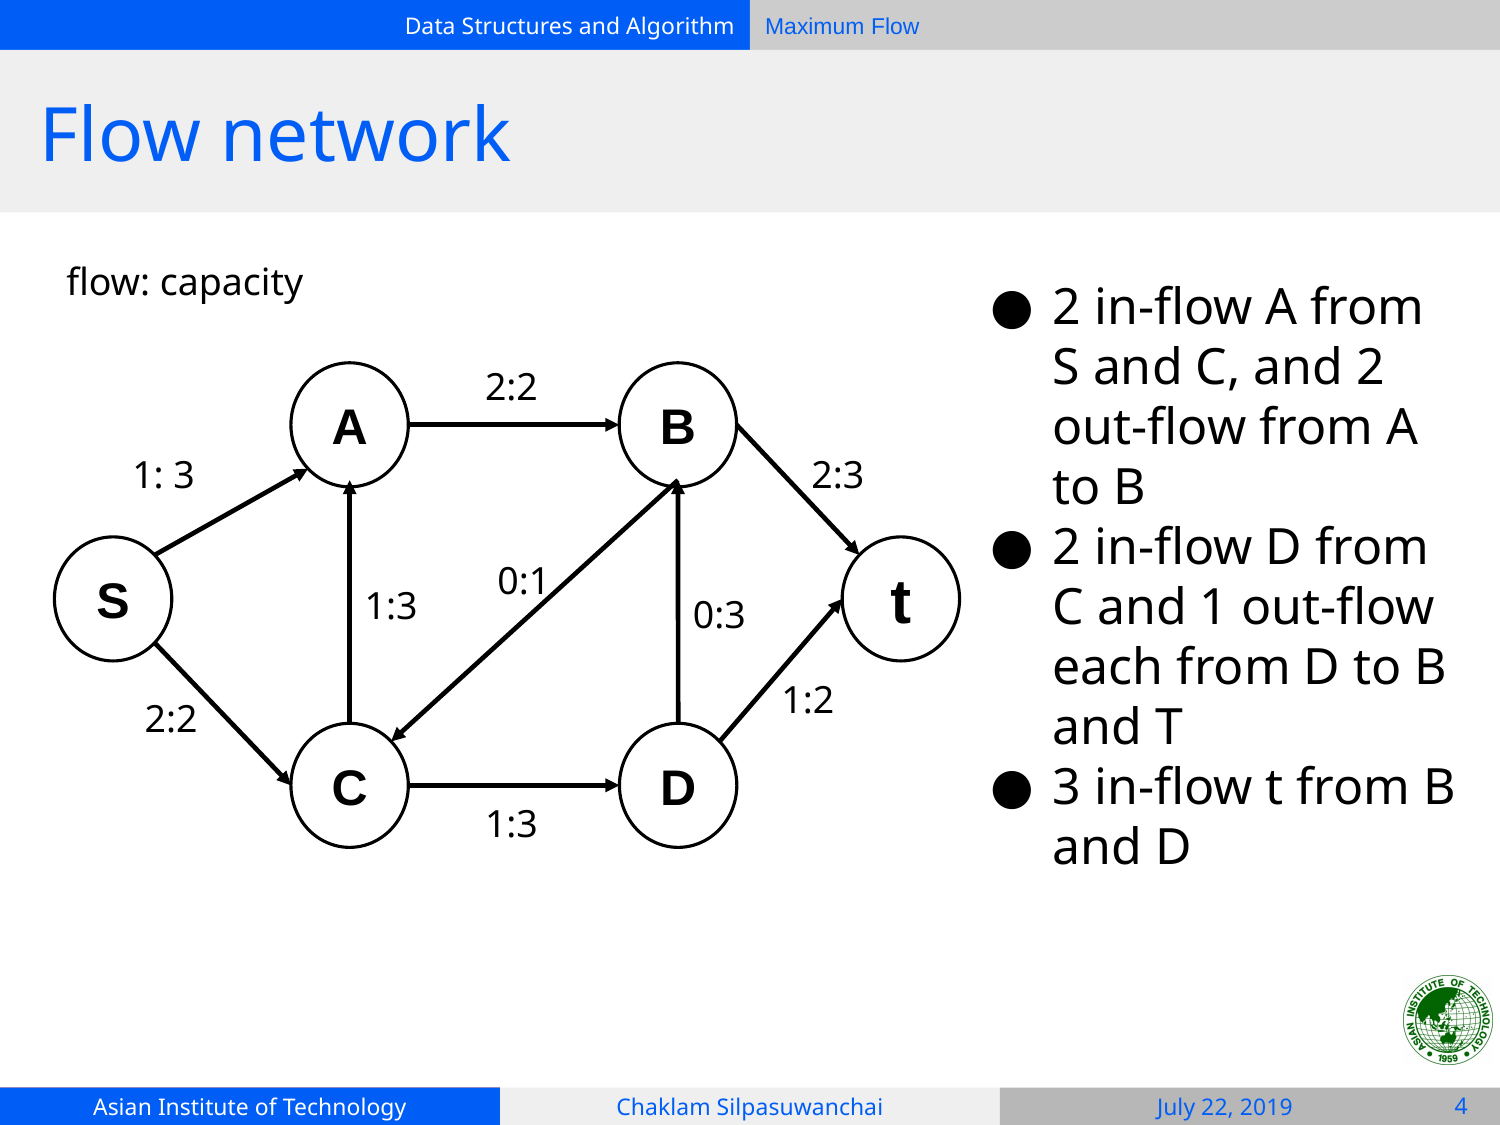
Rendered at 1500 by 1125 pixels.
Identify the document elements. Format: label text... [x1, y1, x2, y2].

picture [1403, 975, 1493, 1065]
slide_number ‹#› [1422, 1088, 1500, 1125]
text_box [54, 347, 960, 863]
text_box 2 in-flow A from S and C, and 2 out-flow from A to B 2 in-flow D from C and 1 out-flow each from D to B and T 3 in-flow t from B and D [962, 259, 1475, 938]
title Flow network [24, 50, 1475, 213]
text_box flow: capacity [51, 243, 330, 349]
